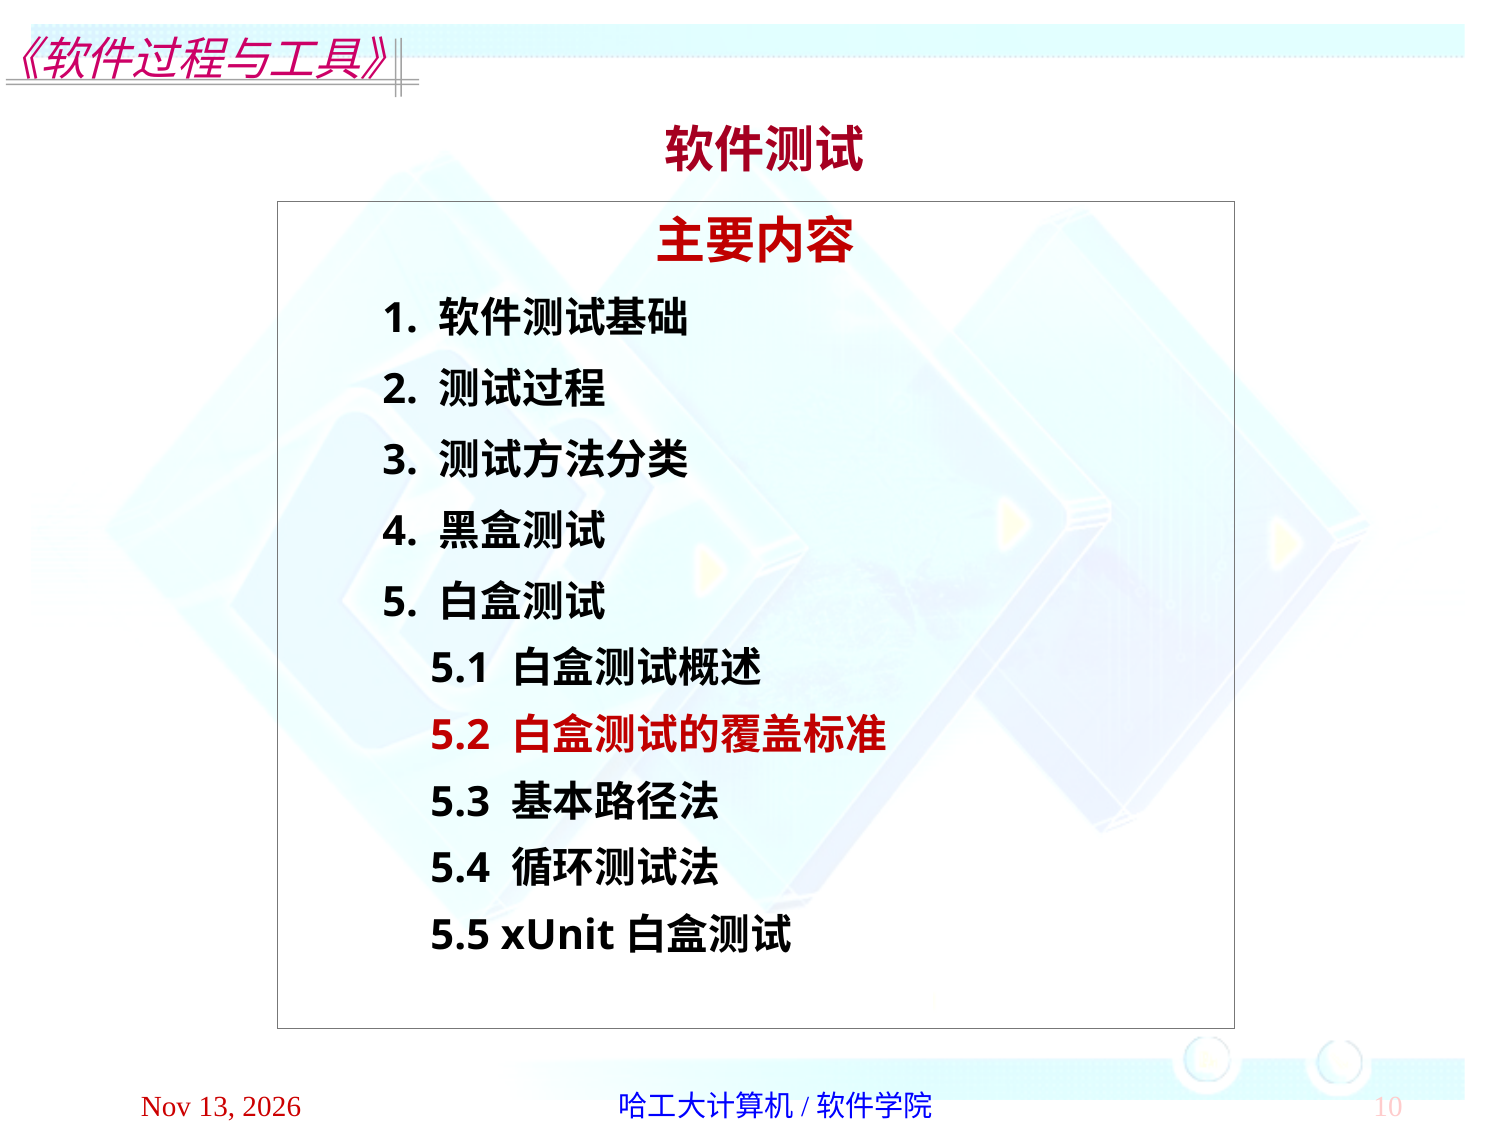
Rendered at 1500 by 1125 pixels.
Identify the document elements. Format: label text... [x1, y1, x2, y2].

text_box 软件测试 [389, 74, 1140, 201]
text_box 主要内容 1. 软件测试基础 2. 测试过程 3. 测试方法分类 4. 黑盒测试 5. 白盒测试 5.1 白盒测试概述 5.2 白盒测试的覆盖标准 5.3 基本路径法 5.4 循环测试法 5.5 xUnit白盒测试 [277, 201, 1235, 1029]
